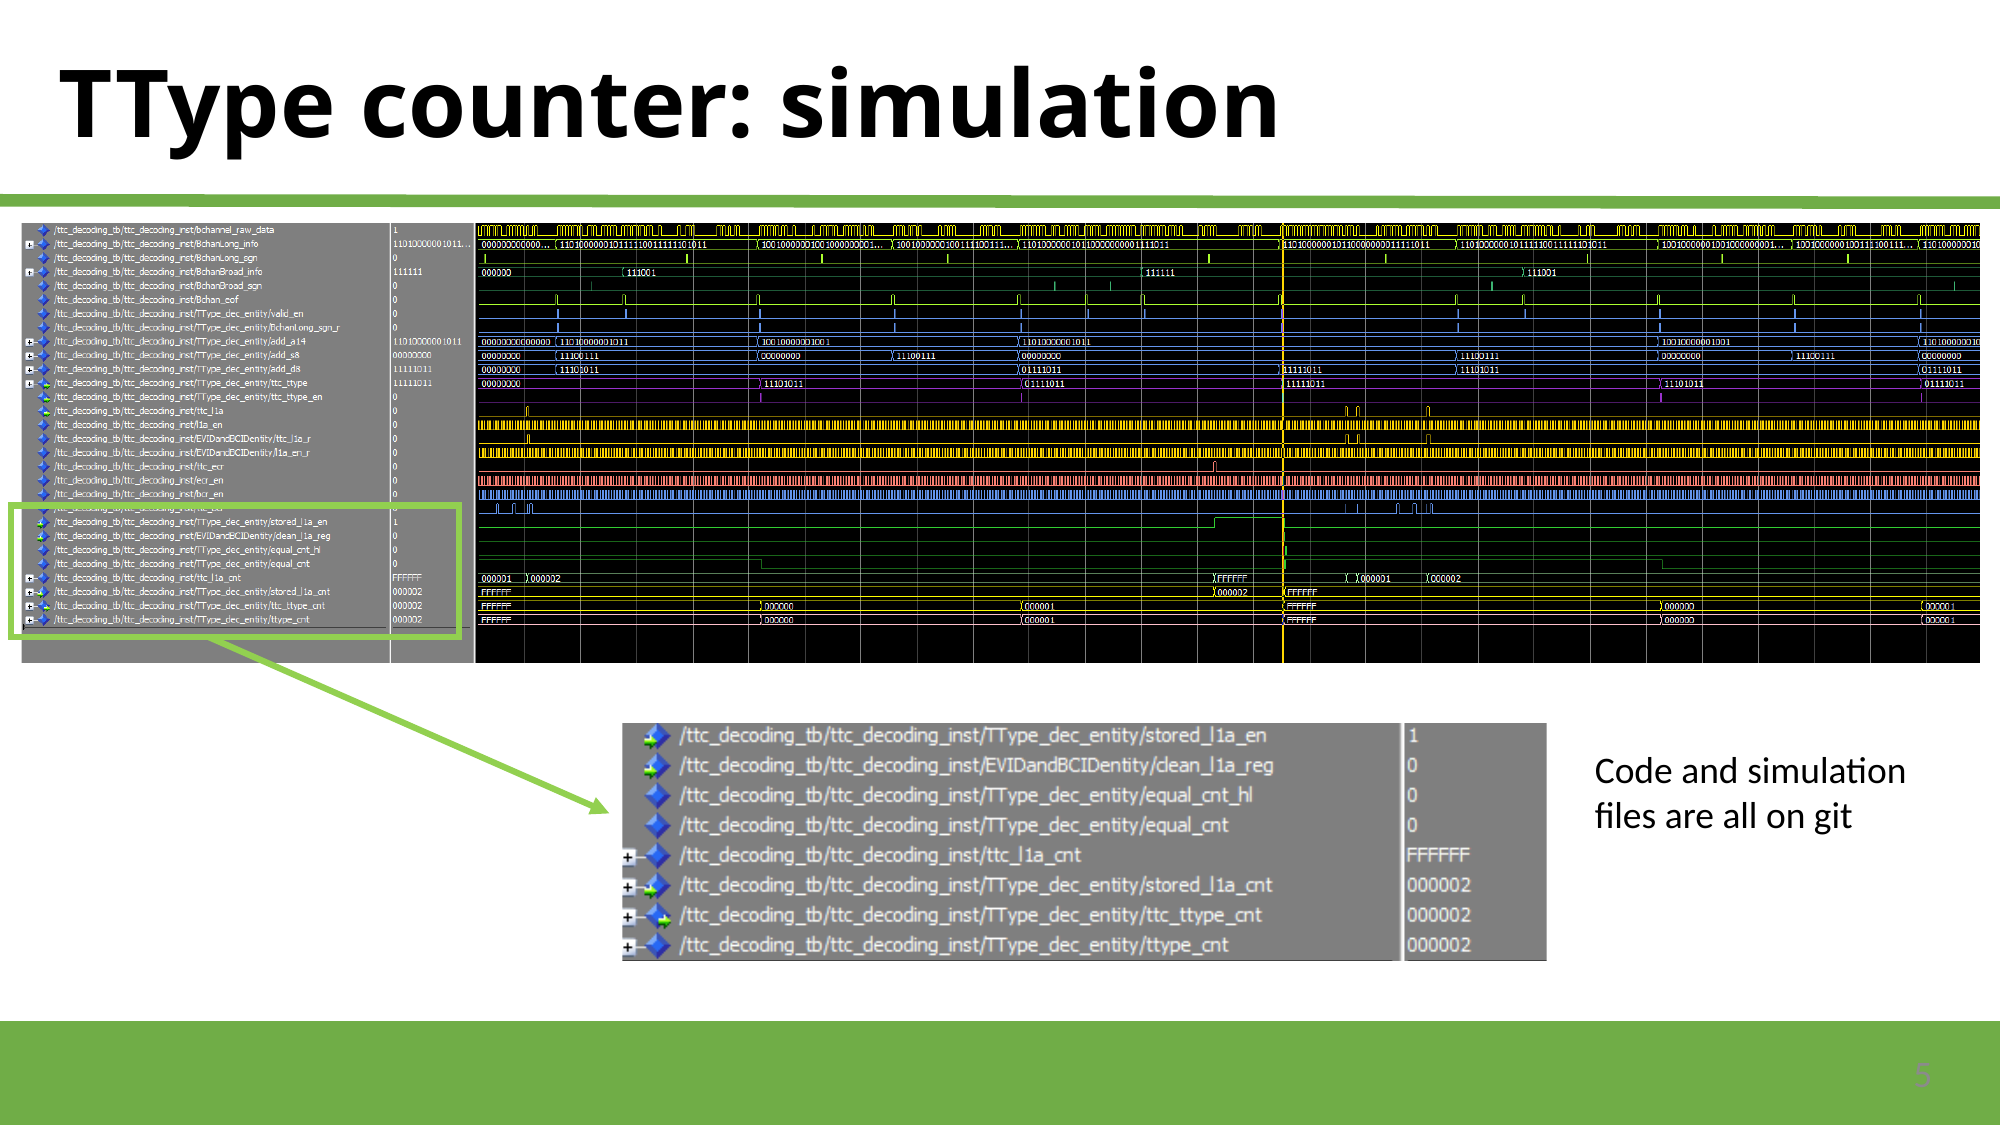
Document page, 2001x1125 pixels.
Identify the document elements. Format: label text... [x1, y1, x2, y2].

text_box [0, 1021, 2000, 1125]
slide_number 5 [1497, 1042, 1948, 1103]
title TType counter: simulation [43, 0, 1769, 196]
picture [622, 723, 1547, 961]
title TType counter: simulation [43, 207, 1769, 216]
text_box [10, 505, 21, 638]
text_box Code and simulation files are all on git [1580, 738, 1958, 844]
picture [21, 223, 1980, 663]
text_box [208, 637, 610, 814]
